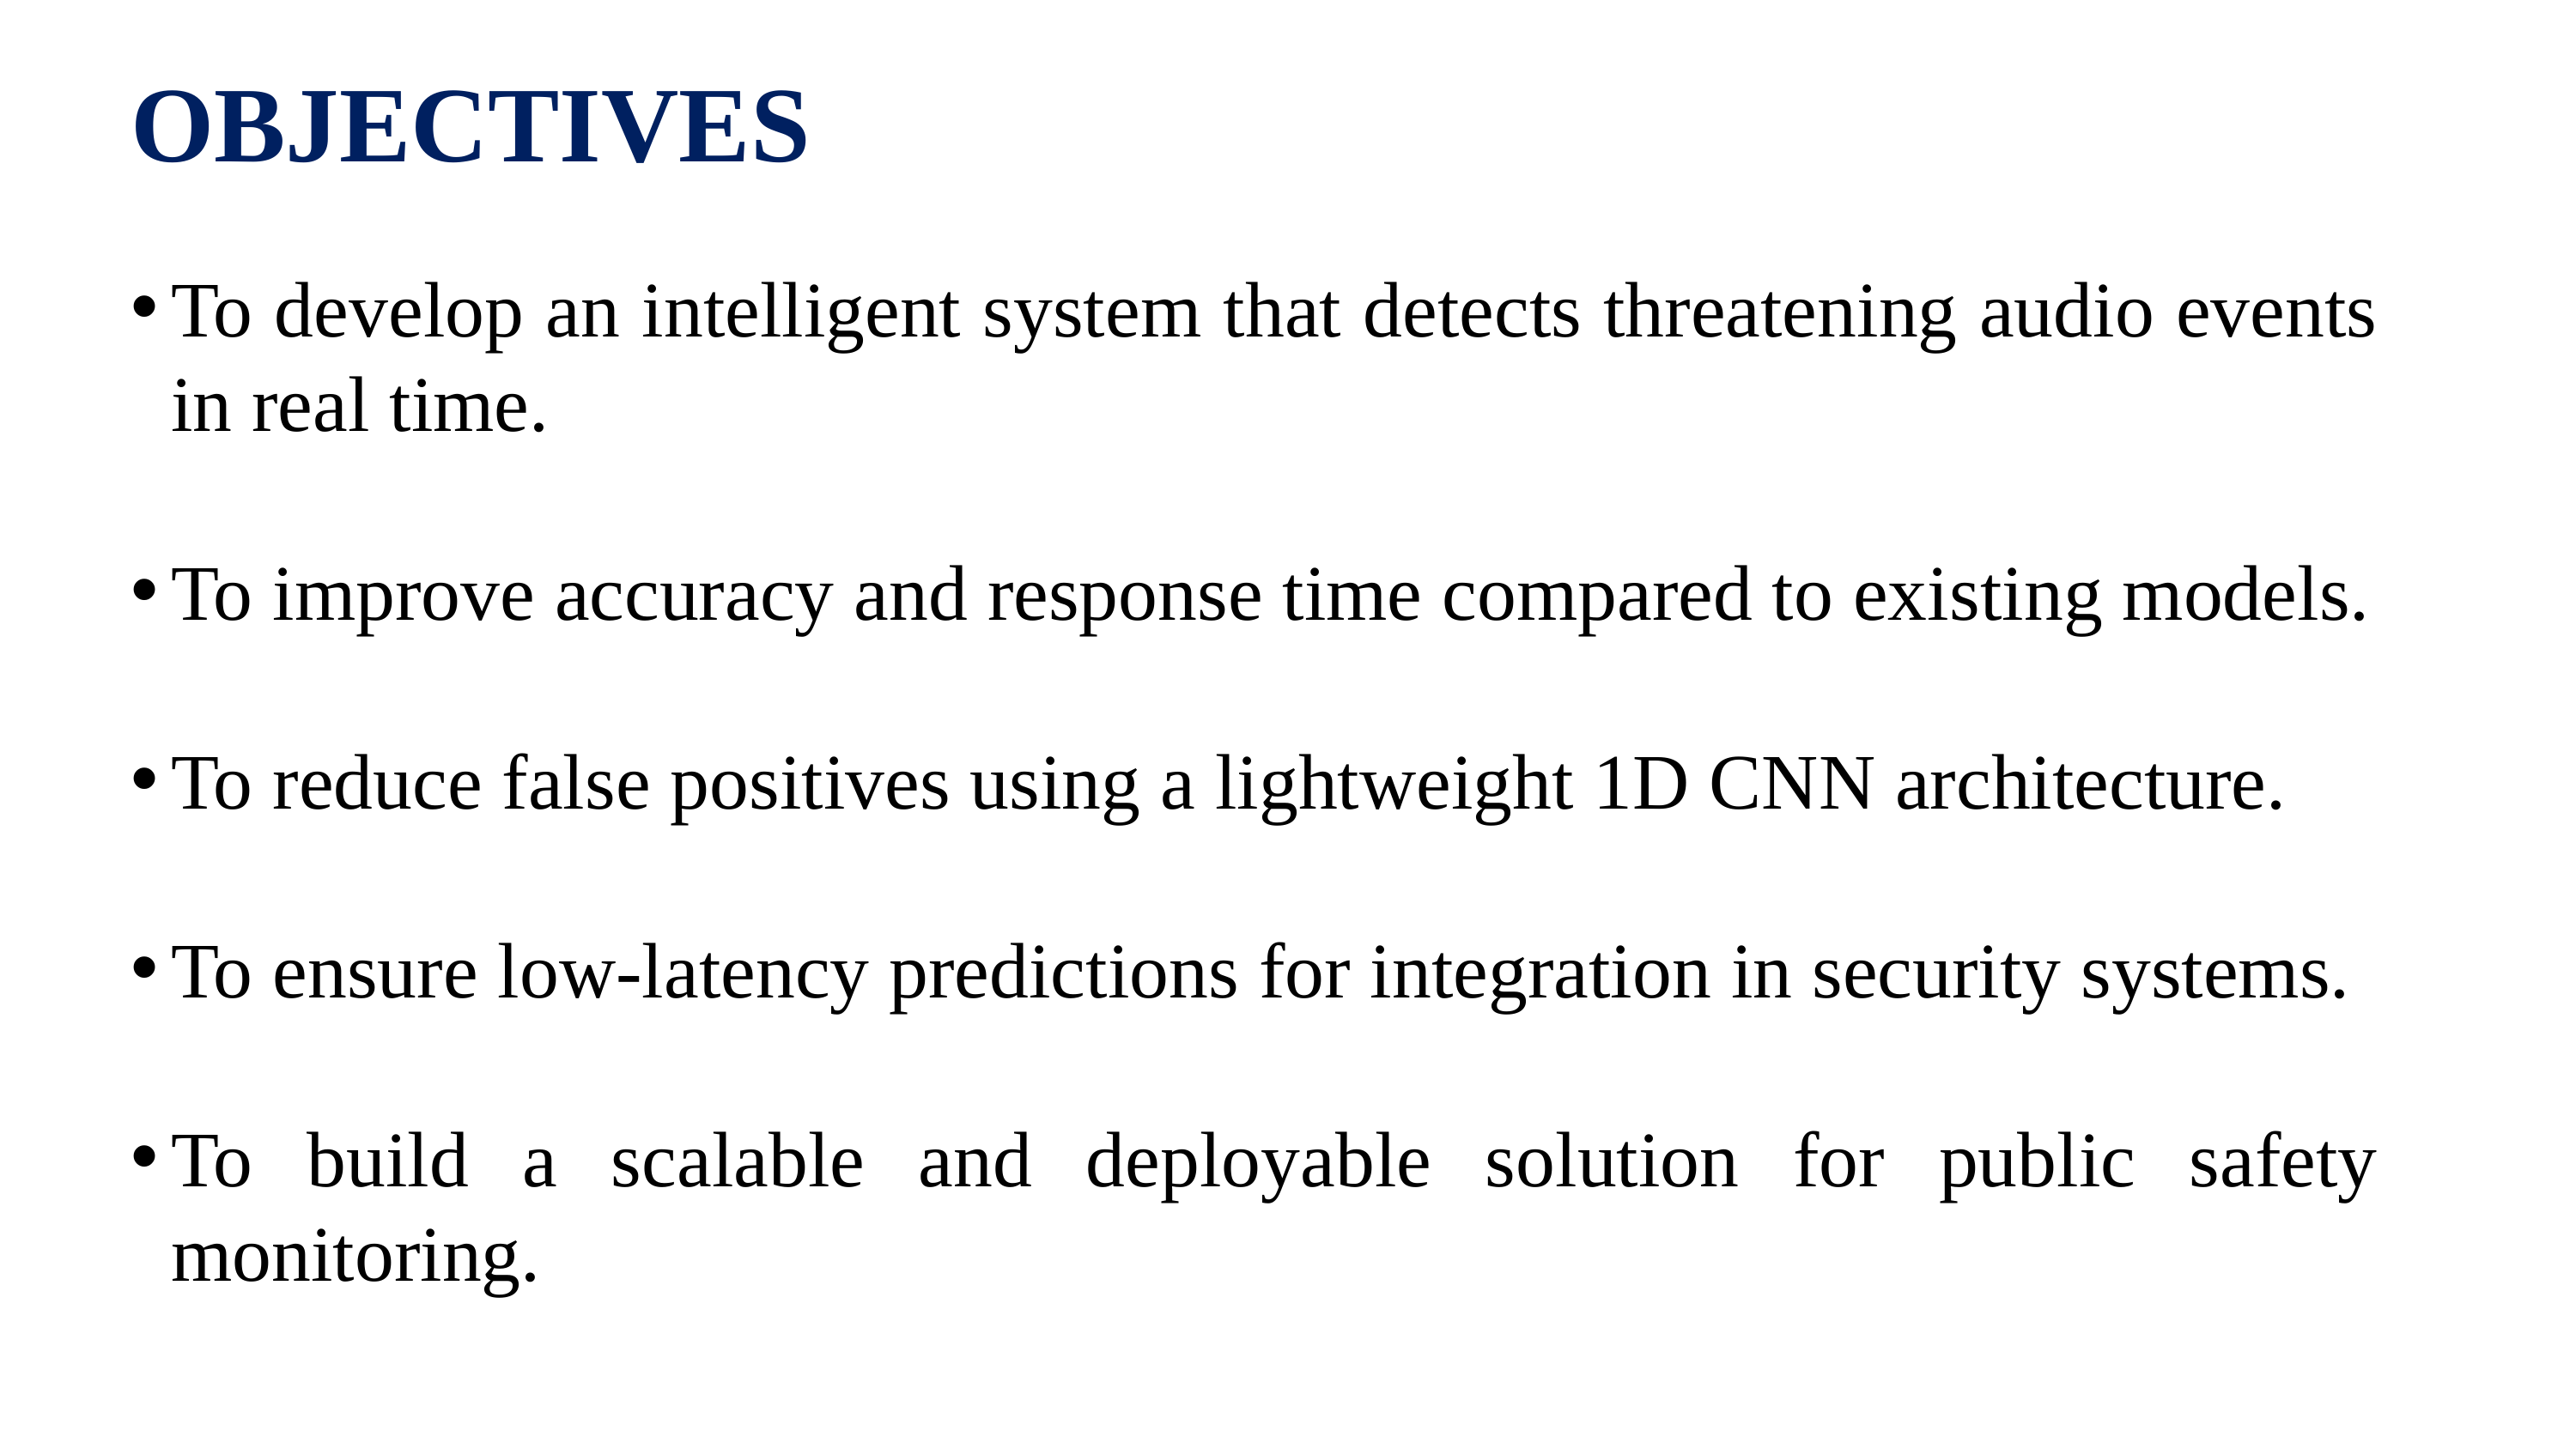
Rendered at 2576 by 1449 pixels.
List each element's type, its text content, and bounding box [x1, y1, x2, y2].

text_box OBJECTIVES [118, 48, 1035, 252]
text_box To develop an intelligent system that detects threatening audio events in real time. To improve accuracy and response time compared to existing models. To reduce false positives using a lightweight 1D CNN architecture. To ensure low-latency predictions for integration in security systems. To build a scalable and deployable solution for public safety monitoring. [118, 252, 2395, 1286]
